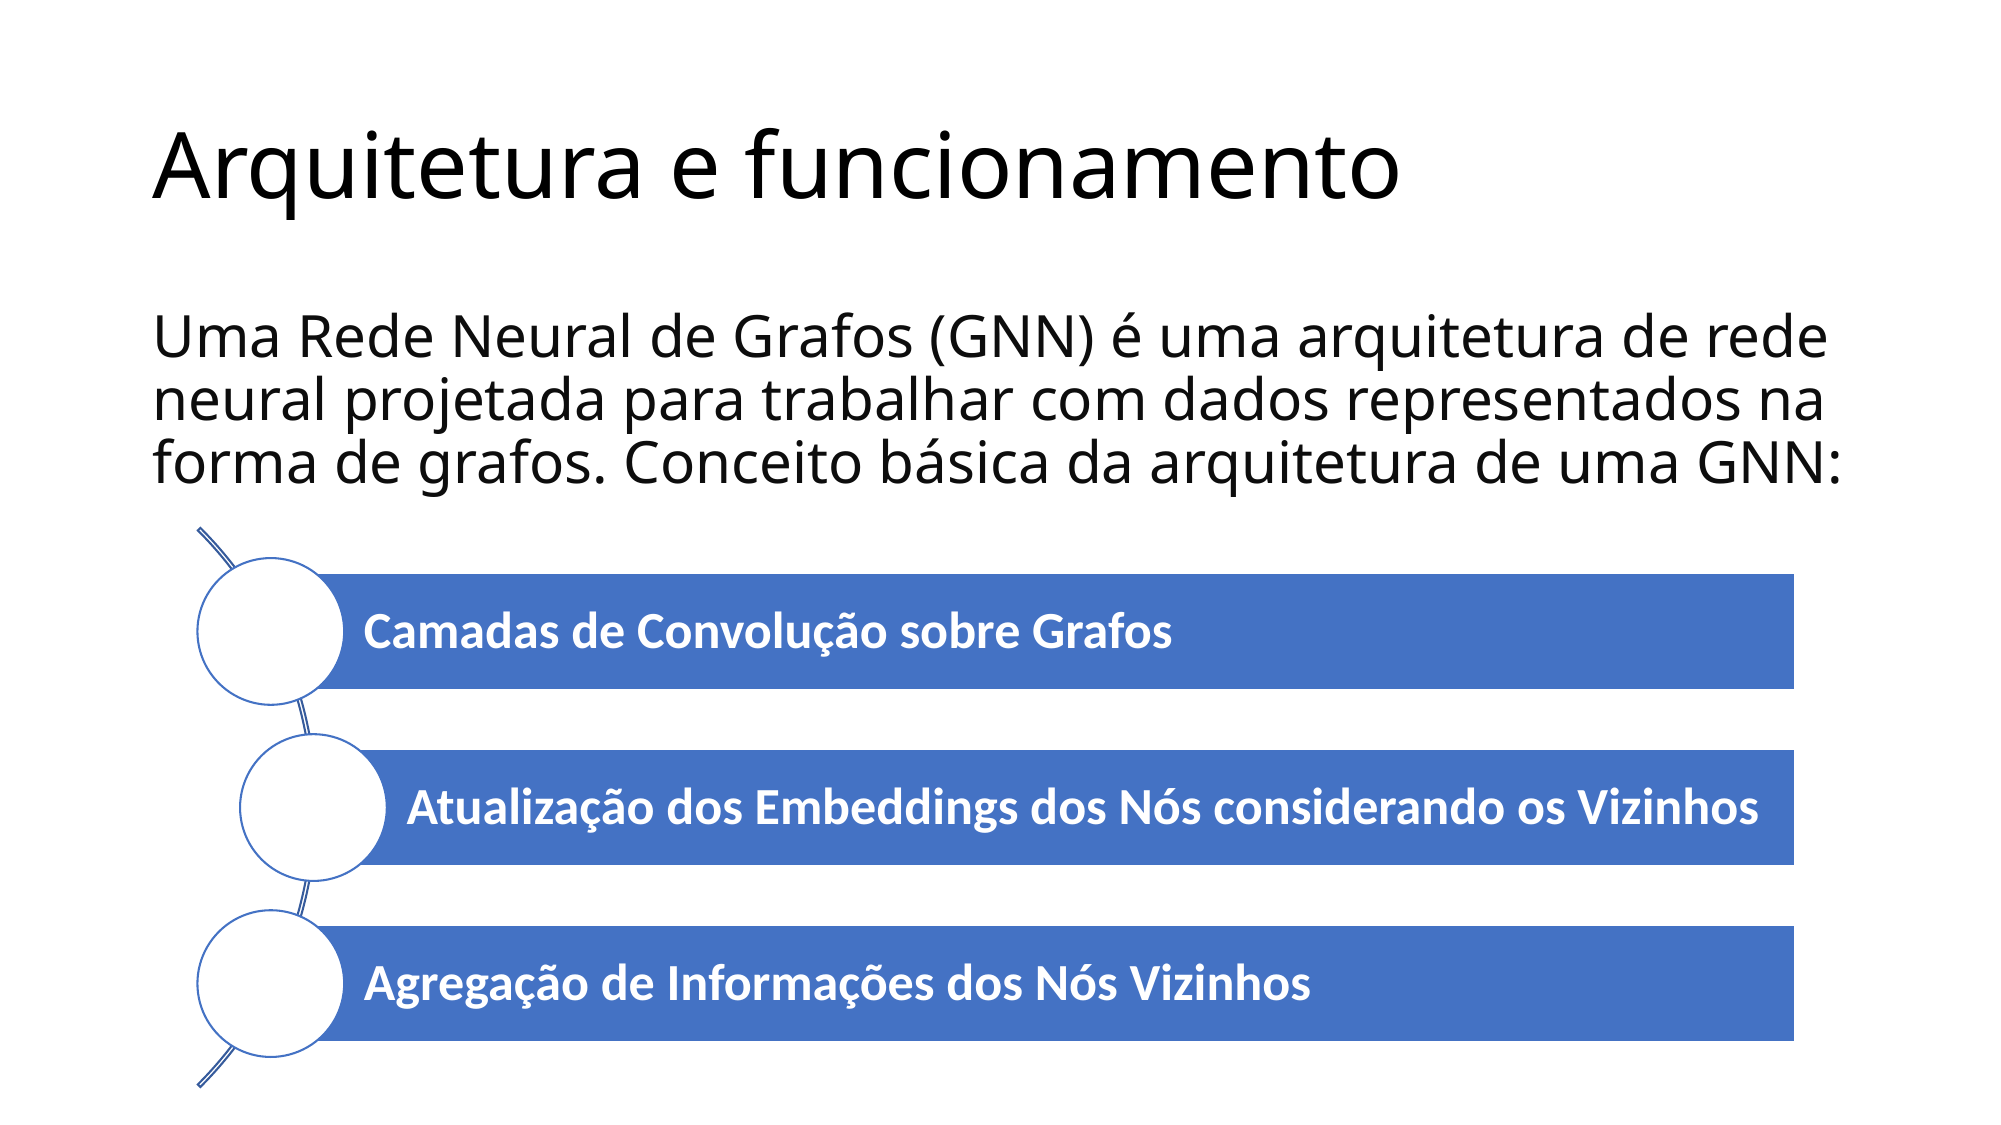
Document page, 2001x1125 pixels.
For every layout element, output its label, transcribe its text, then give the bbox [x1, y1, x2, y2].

title Arquitetura e funcionamento [137, 59, 1863, 278]
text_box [188, 514, 1803, 1101]
list Uma Rede Neural de Grafos (GNN) é uma arquitetura de rede neural projetada para trabalhar com dados representados na forma de grafos. Conceito básica da arquitetura de uma GNN: [137, 299, 1863, 1014]
